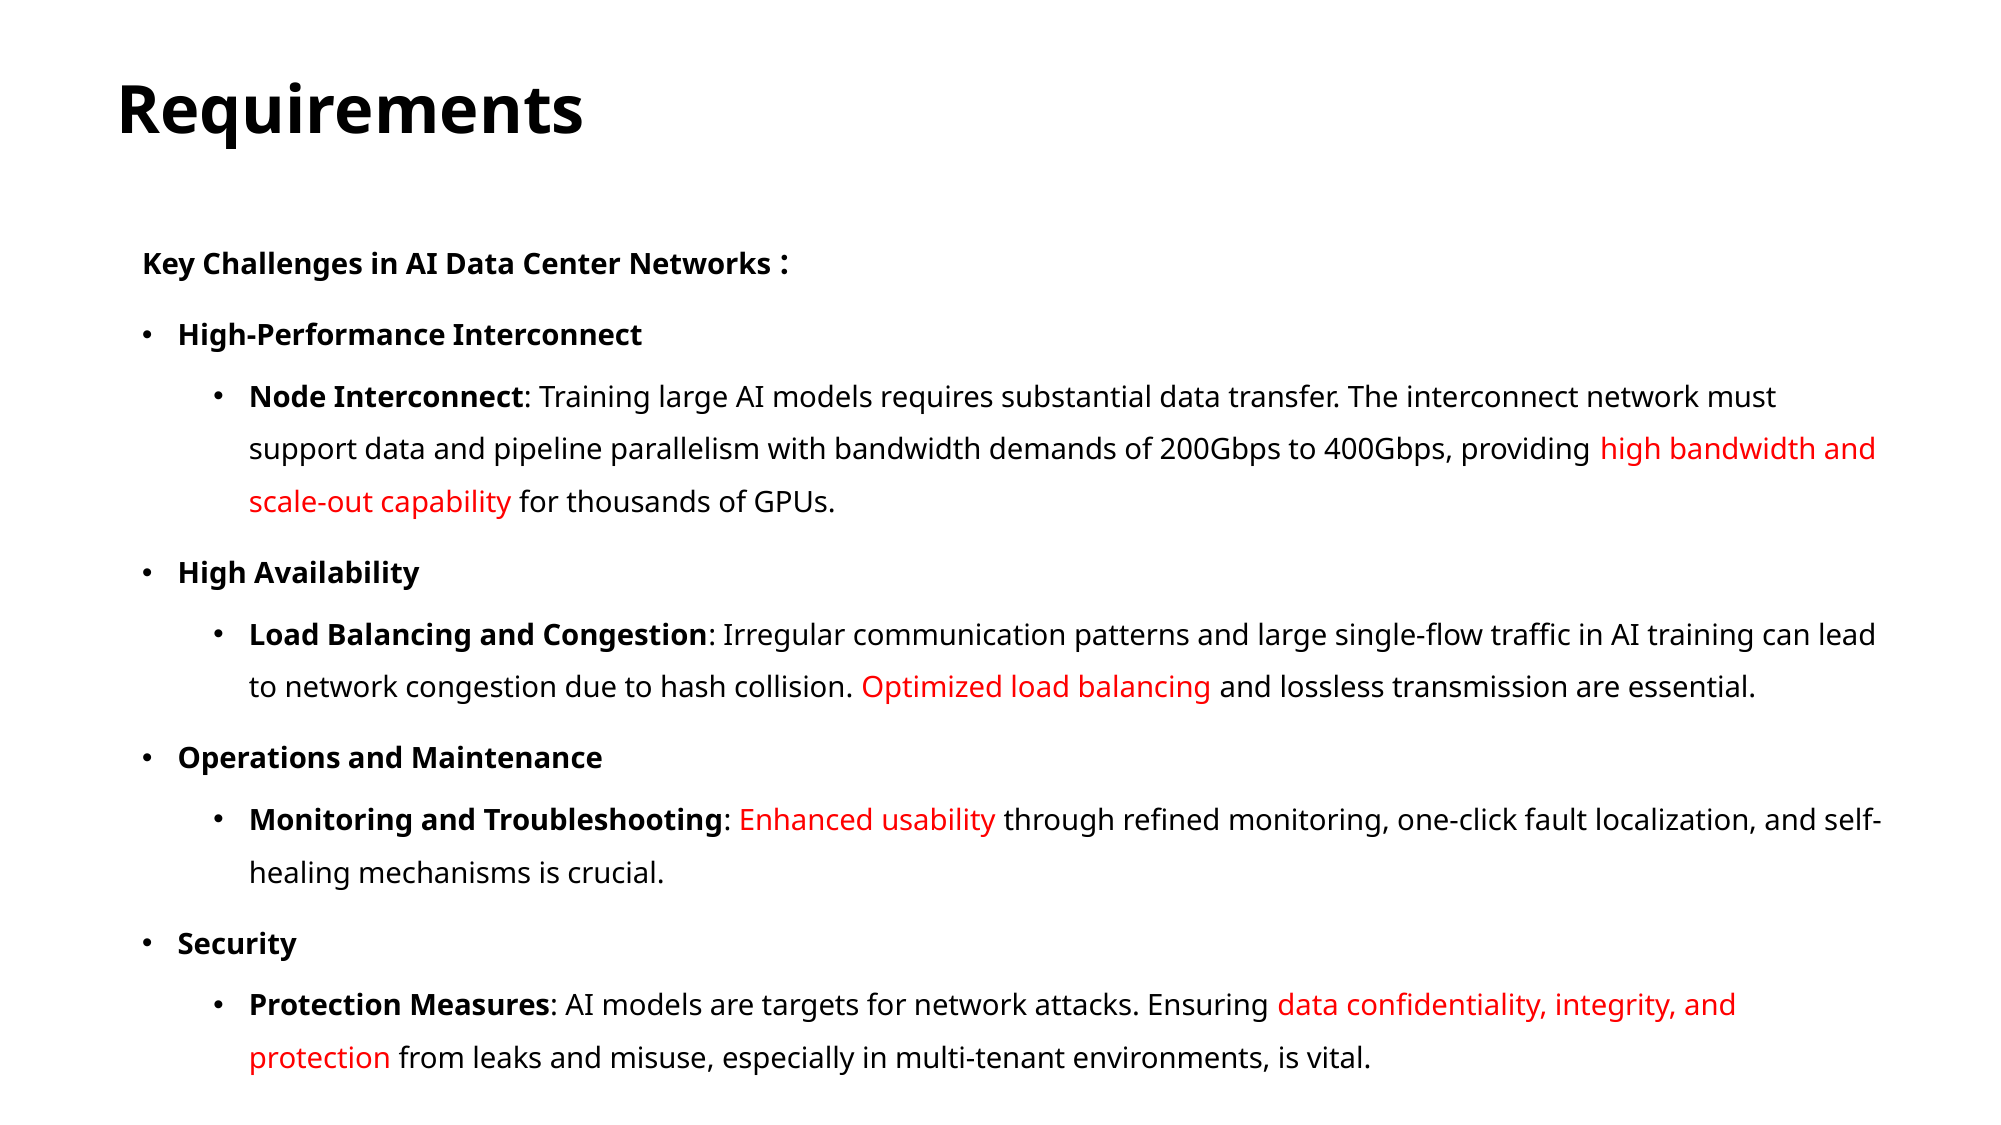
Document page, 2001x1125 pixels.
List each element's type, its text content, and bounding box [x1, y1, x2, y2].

text_box Requirements [101, 3, 1827, 221]
list Key Challenges in AI Data Center Networks： High-Performance Interconnect Node Interconnect: Training large AI models requires substantial data transfer. The interconnect network must support data and pipeline parallelism with bandwidth demands of 200Gbps to 400Gbps, providing high bandwidth and scale-out capability for thousands of GPUs. High Availability Load Balancing and Congestion: Irregular communication patterns and large single-flow traffic in AI training can lead to network congestion due to hash collision. Optimized load balancing and lossless transmission are essential. Operations and Maintenance Monitoring and Troubleshooting: Enhanced usability through refined monitoring, one-click fault localization, and self-healing mechanisms is crucial. Security Protection Measures: AI models are targets for network attacks. Ensuring data confidentiality, integrity, and protection from leaks and misuse, especially in multi-tenant environments, is vital. [127, 220, 1899, 1086]
